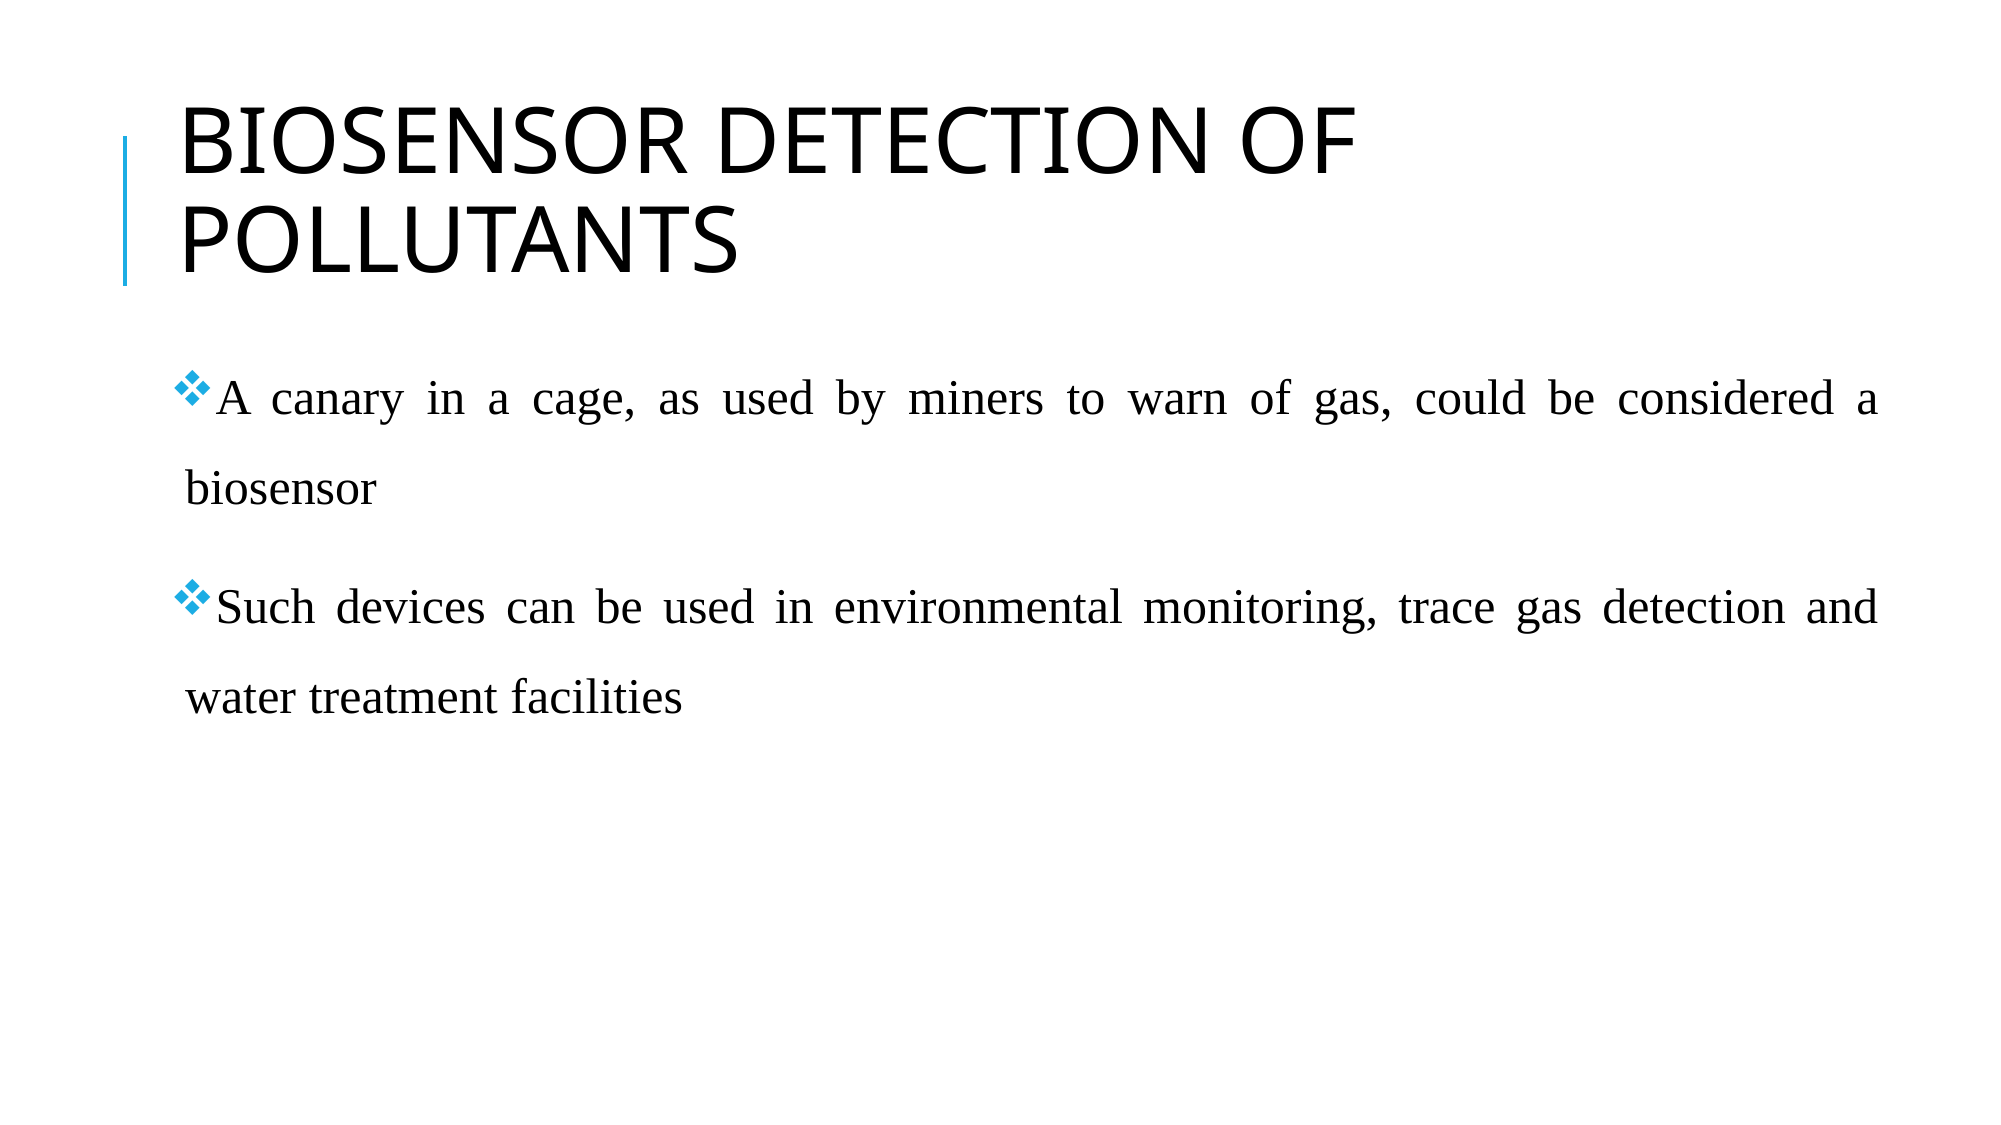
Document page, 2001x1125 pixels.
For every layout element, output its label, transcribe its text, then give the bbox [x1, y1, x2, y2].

list A canary in a cage, as used by miners to warn of gas, could be considered a biosensor Such devices can be used in environmental monitoring, trace gas detection and water treatment facilities [162, 326, 1888, 649]
text_box BIOSENSOR DETECTION OF POLLUTANTS [162, 84, 1888, 303]
